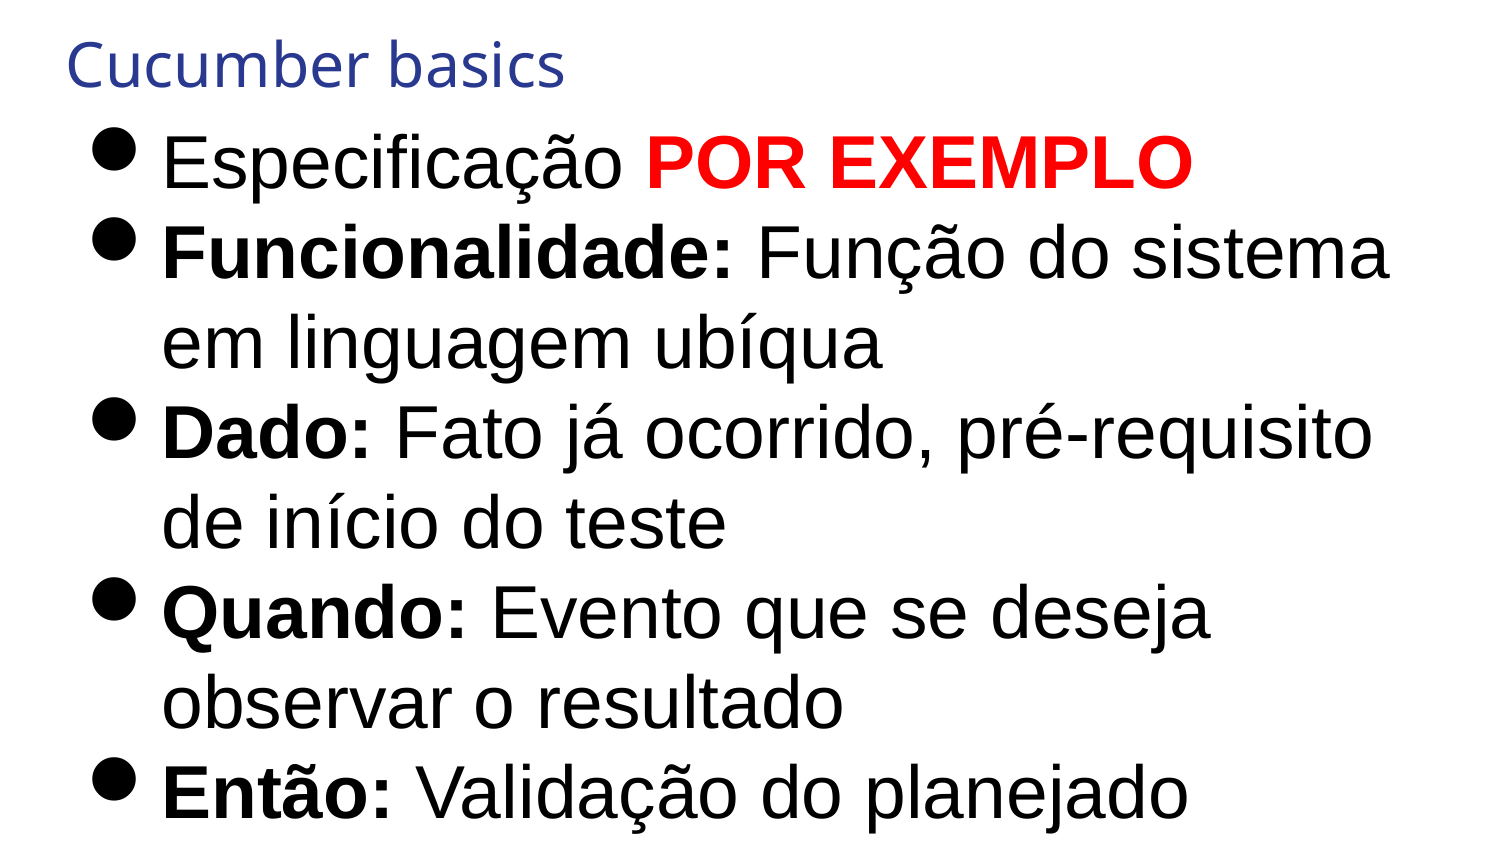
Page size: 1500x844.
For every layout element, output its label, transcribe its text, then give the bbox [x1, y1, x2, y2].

text_box Especificação POR EXEMPLO Funcionalidade: Função do sistema em linguagem ubíqua Dado: Fato já ocorrido, pré-requisito de início do teste Quando: Evento que se deseja observar o resultado Então: Validação do planejado [71, 98, 1470, 833]
text_box Cucumber basics [51, 9, 1449, 110]
